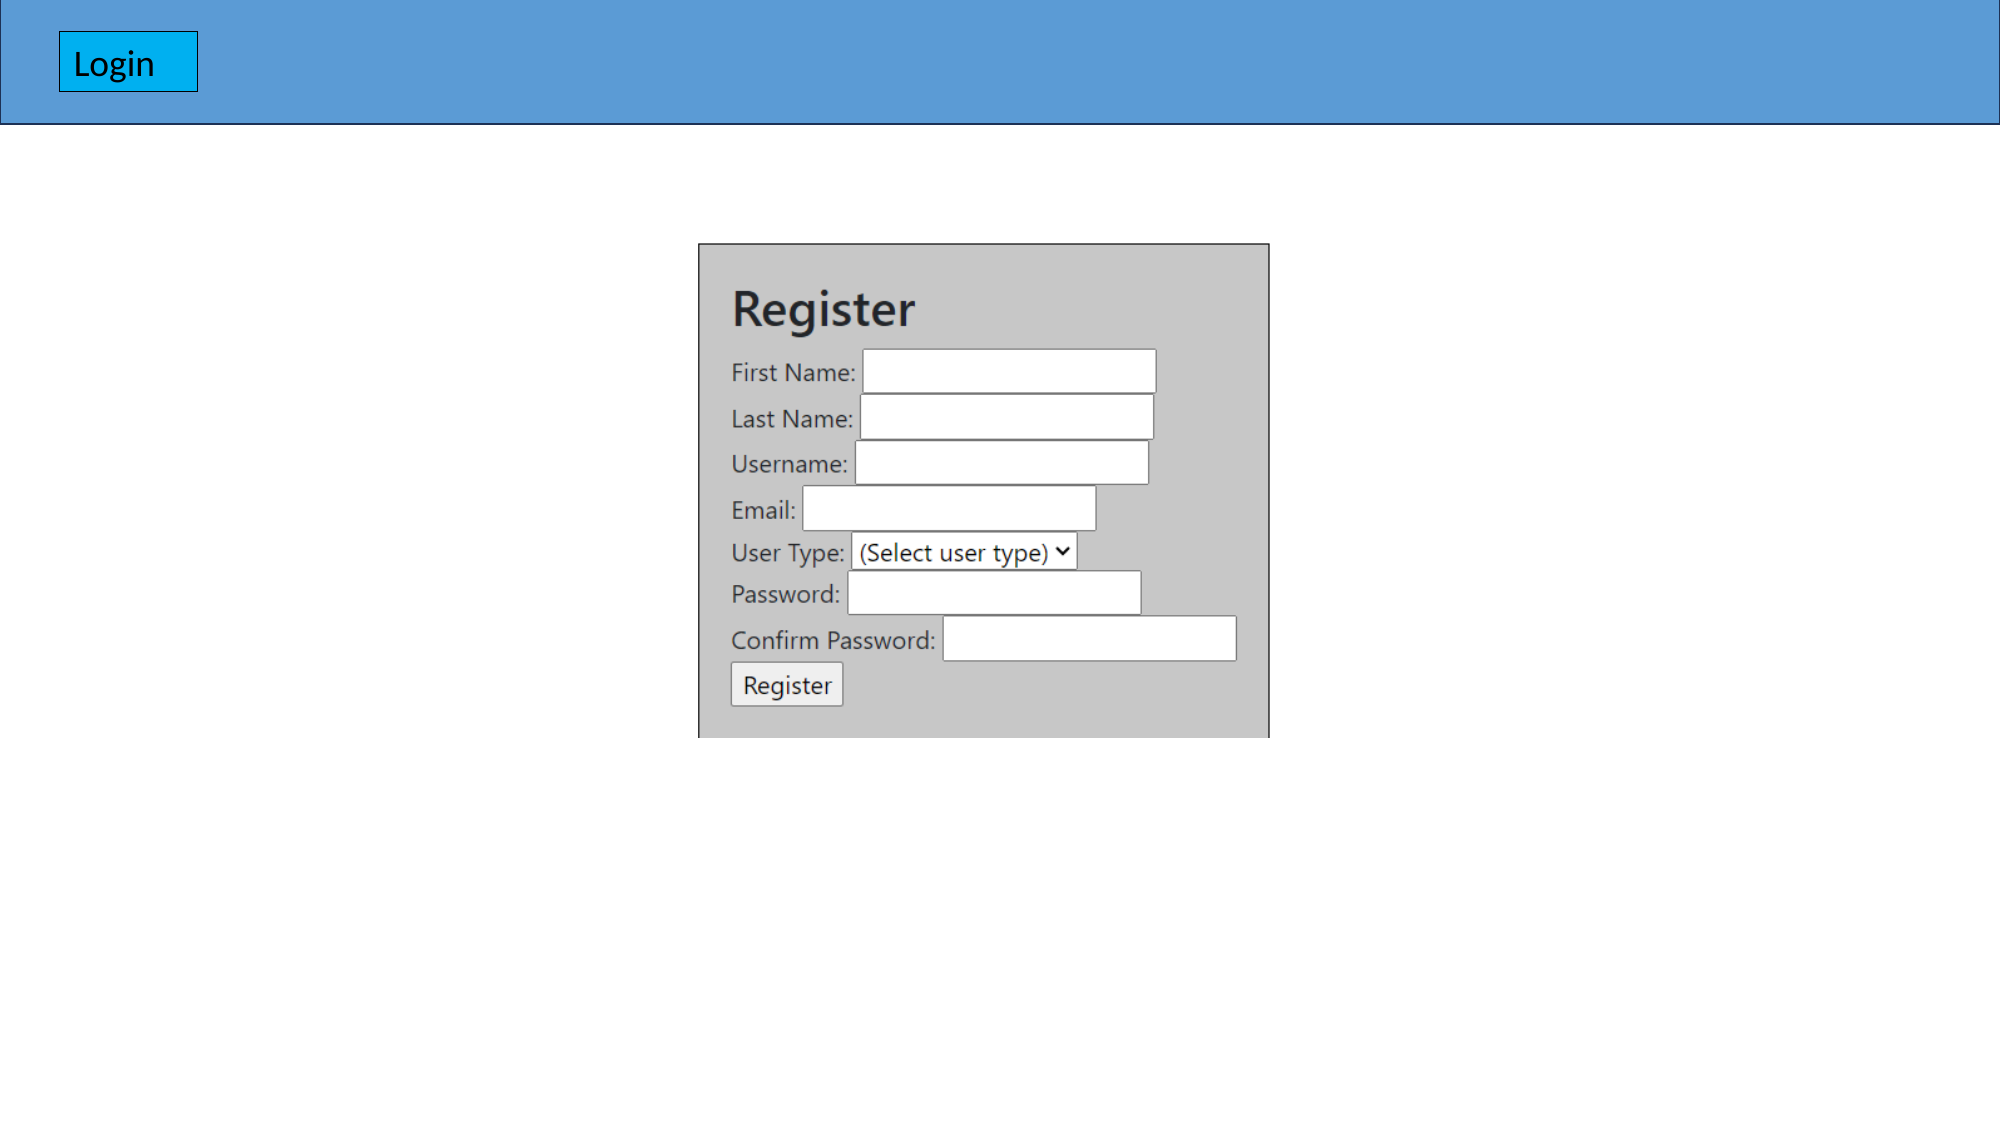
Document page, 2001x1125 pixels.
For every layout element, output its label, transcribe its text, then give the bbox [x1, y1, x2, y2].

text_box [0, 0, 2000, 125]
text_box Login [59, 31, 198, 92]
picture [697, 241, 1271, 738]
